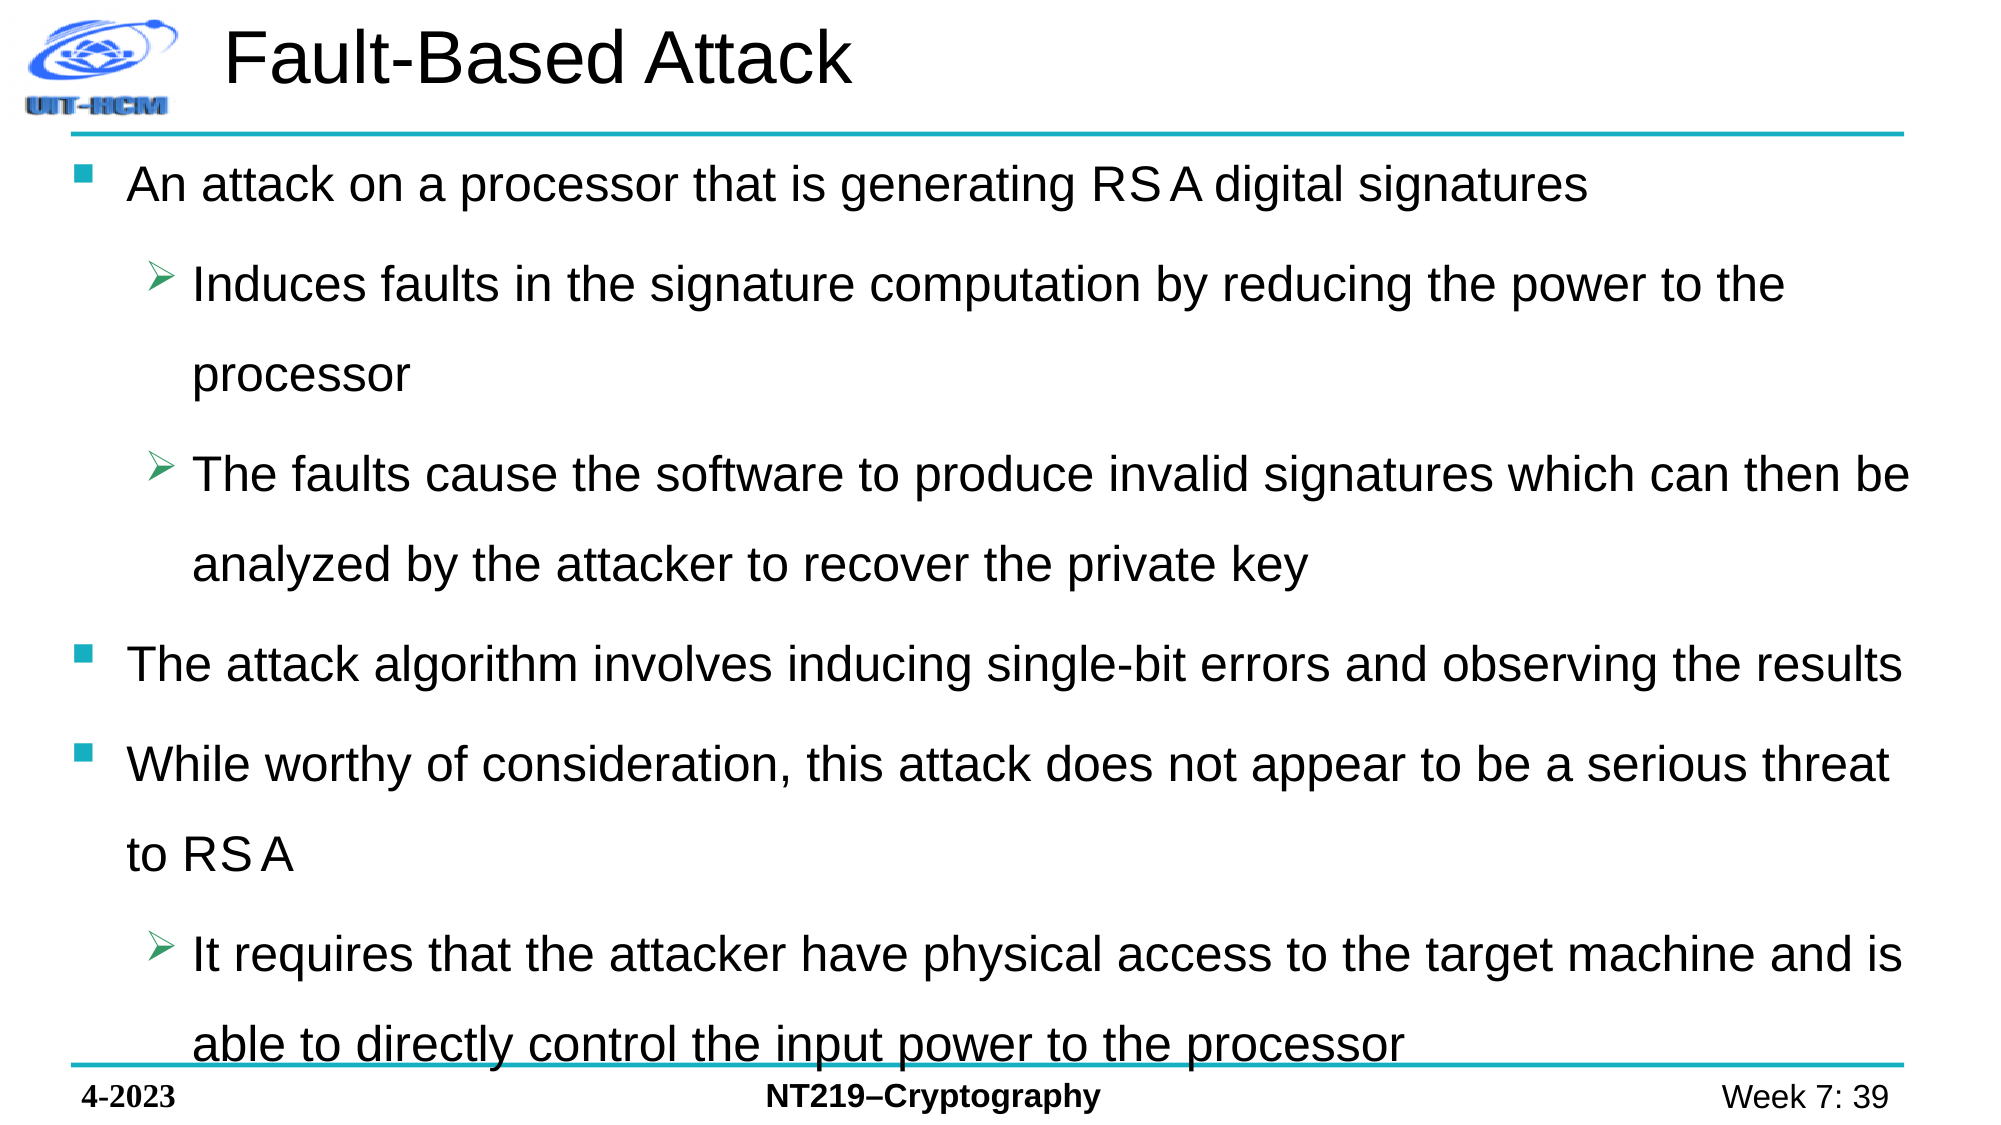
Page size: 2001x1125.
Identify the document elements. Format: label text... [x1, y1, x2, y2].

picture [7, 8, 197, 125]
list An attack on a processor that is generating R S A digital signatures Induces faults in the signature computation by reducing the power to the processor The faults cause the software to produce invalid signatures which can then be analyzed by the attacker to recover the private key The attack algorithm involves inducing single-bit errors and observing the results While worthy of consideration, this attack does not appear to be a serious threat to R S A It requires that the attacker have physical access to the target machine and is able to directly control the input power to the processor [55, 113, 1934, 980]
title Fault-Based Attack [208, 0, 1559, 113]
